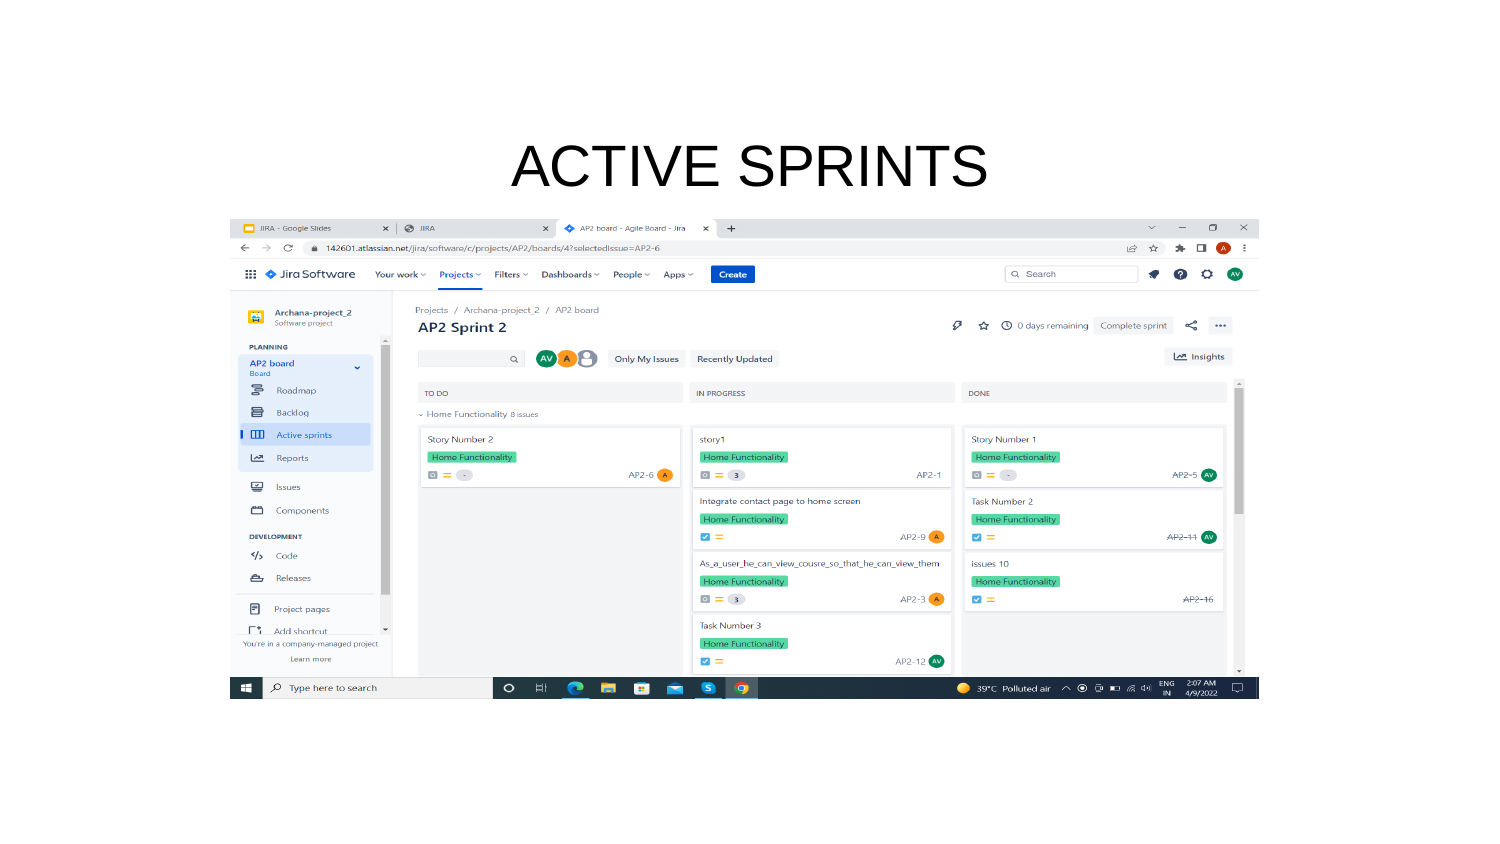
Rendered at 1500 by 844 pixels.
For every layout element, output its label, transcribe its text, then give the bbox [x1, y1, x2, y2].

picture [230, 218, 1260, 699]
title ACTIVE SPRINTS [119, 118, 1381, 241]
